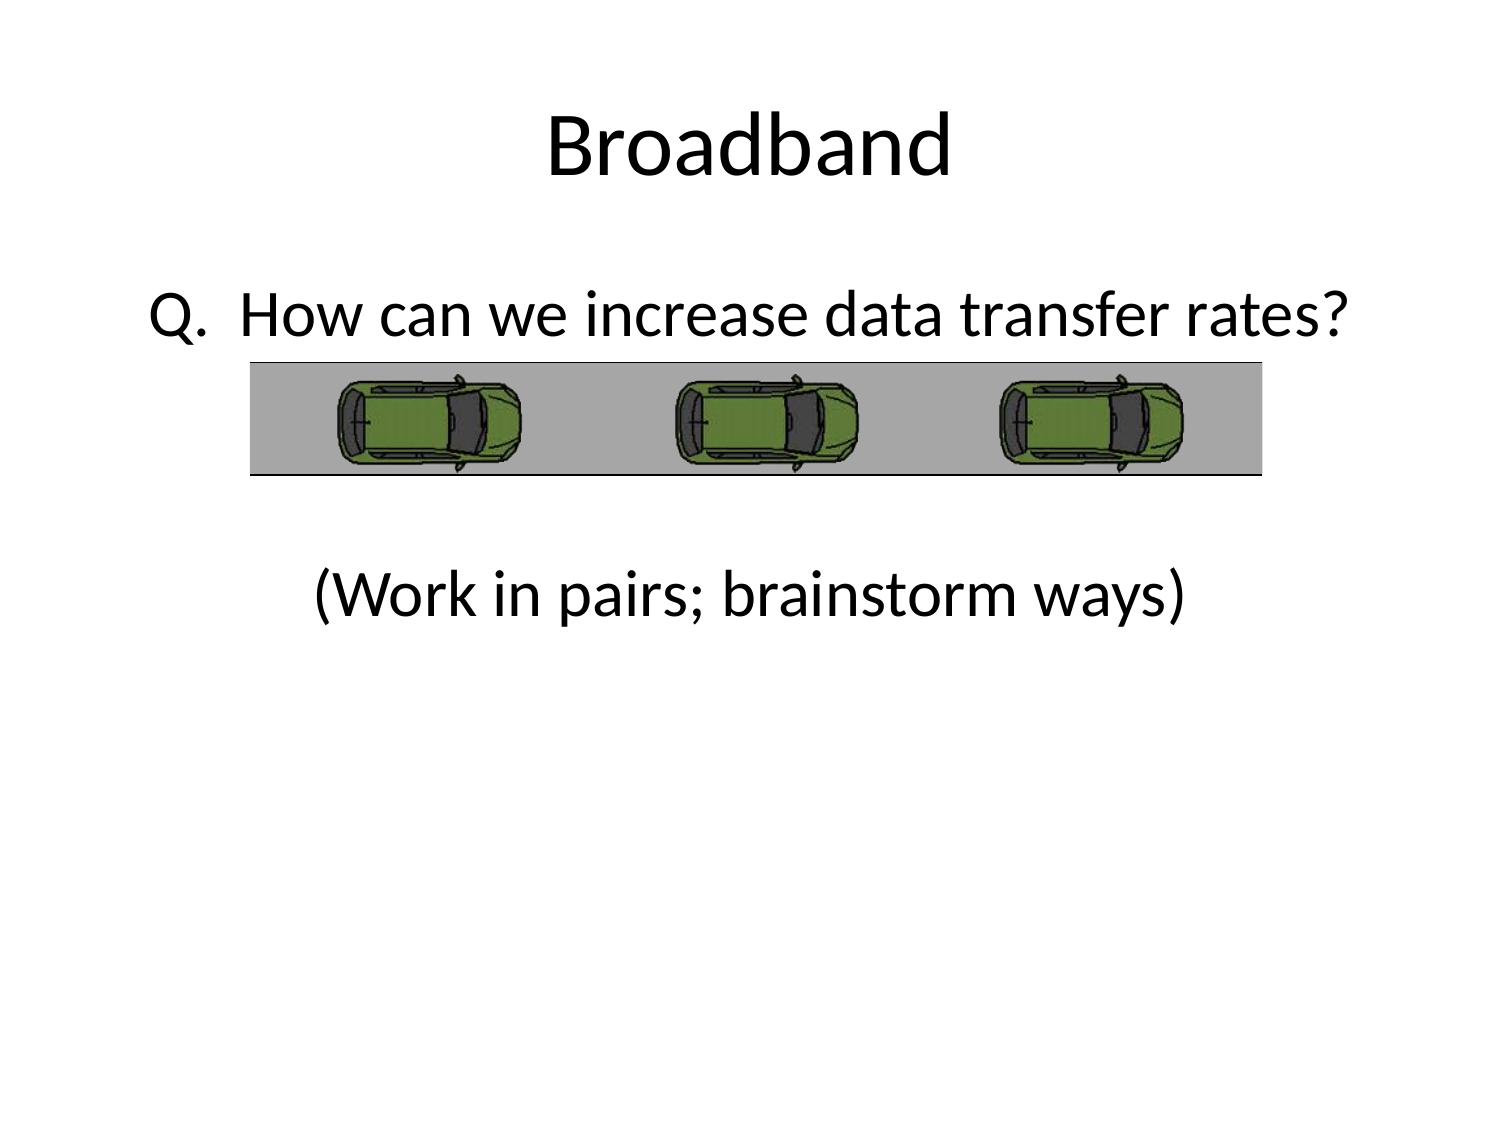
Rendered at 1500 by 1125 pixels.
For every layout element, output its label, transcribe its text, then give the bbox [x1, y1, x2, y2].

list Q. How can we increase data transfer rates? (Work in pairs; brainstorm ways) [75, 262, 1425, 1005]
text_box [248, 360, 1265, 477]
picture [999, 374, 1187, 473]
picture [337, 374, 524, 473]
picture [674, 374, 862, 473]
title Broadband [75, 45, 1425, 233]
